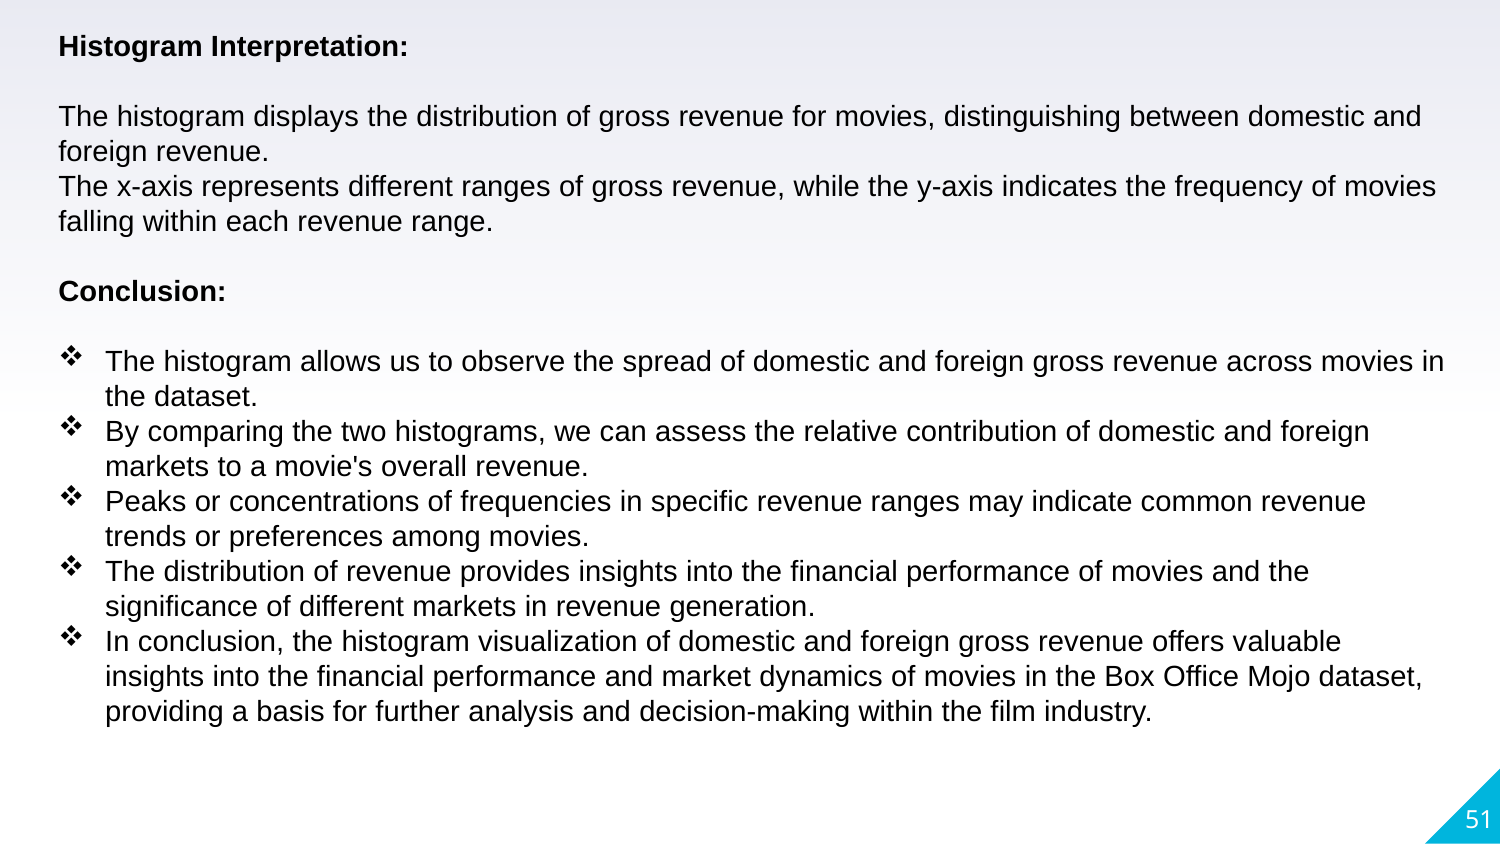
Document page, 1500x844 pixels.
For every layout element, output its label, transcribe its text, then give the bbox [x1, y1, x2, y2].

slide_number 51 [1418, 760, 1494, 838]
text_box Histogram Interpretation: The histogram displays the distribution of gross revenue for movies, distinguishing between domestic and foreign revenue. The x-axis represents different ranges of gross revenue, while the y-axis indicates the frequency of movies falling within each revenue range. Conclusion: The histogram allows us to observe the spread of domestic and foreign gross revenue across movies in the dataset. By comparing the two histograms, we can assess the relative contribution of domestic and foreign markets to a movie's overall revenue. Peaks or concentrations of frequencies in specific revenue ranges may indicate common revenue trends or preferences among movies. The distribution of revenue provides insights into the financial performance of movies and the significance of different markets in revenue generation. In conclusion, the histogram visualization of domestic and foreign gross revenue offers valuable insights into the financial performance and market dynamics of movies in the Box Office Mojo dataset, providing a basis for further analysis and decision-making within the film industry. [43, 20, 1465, 735]
